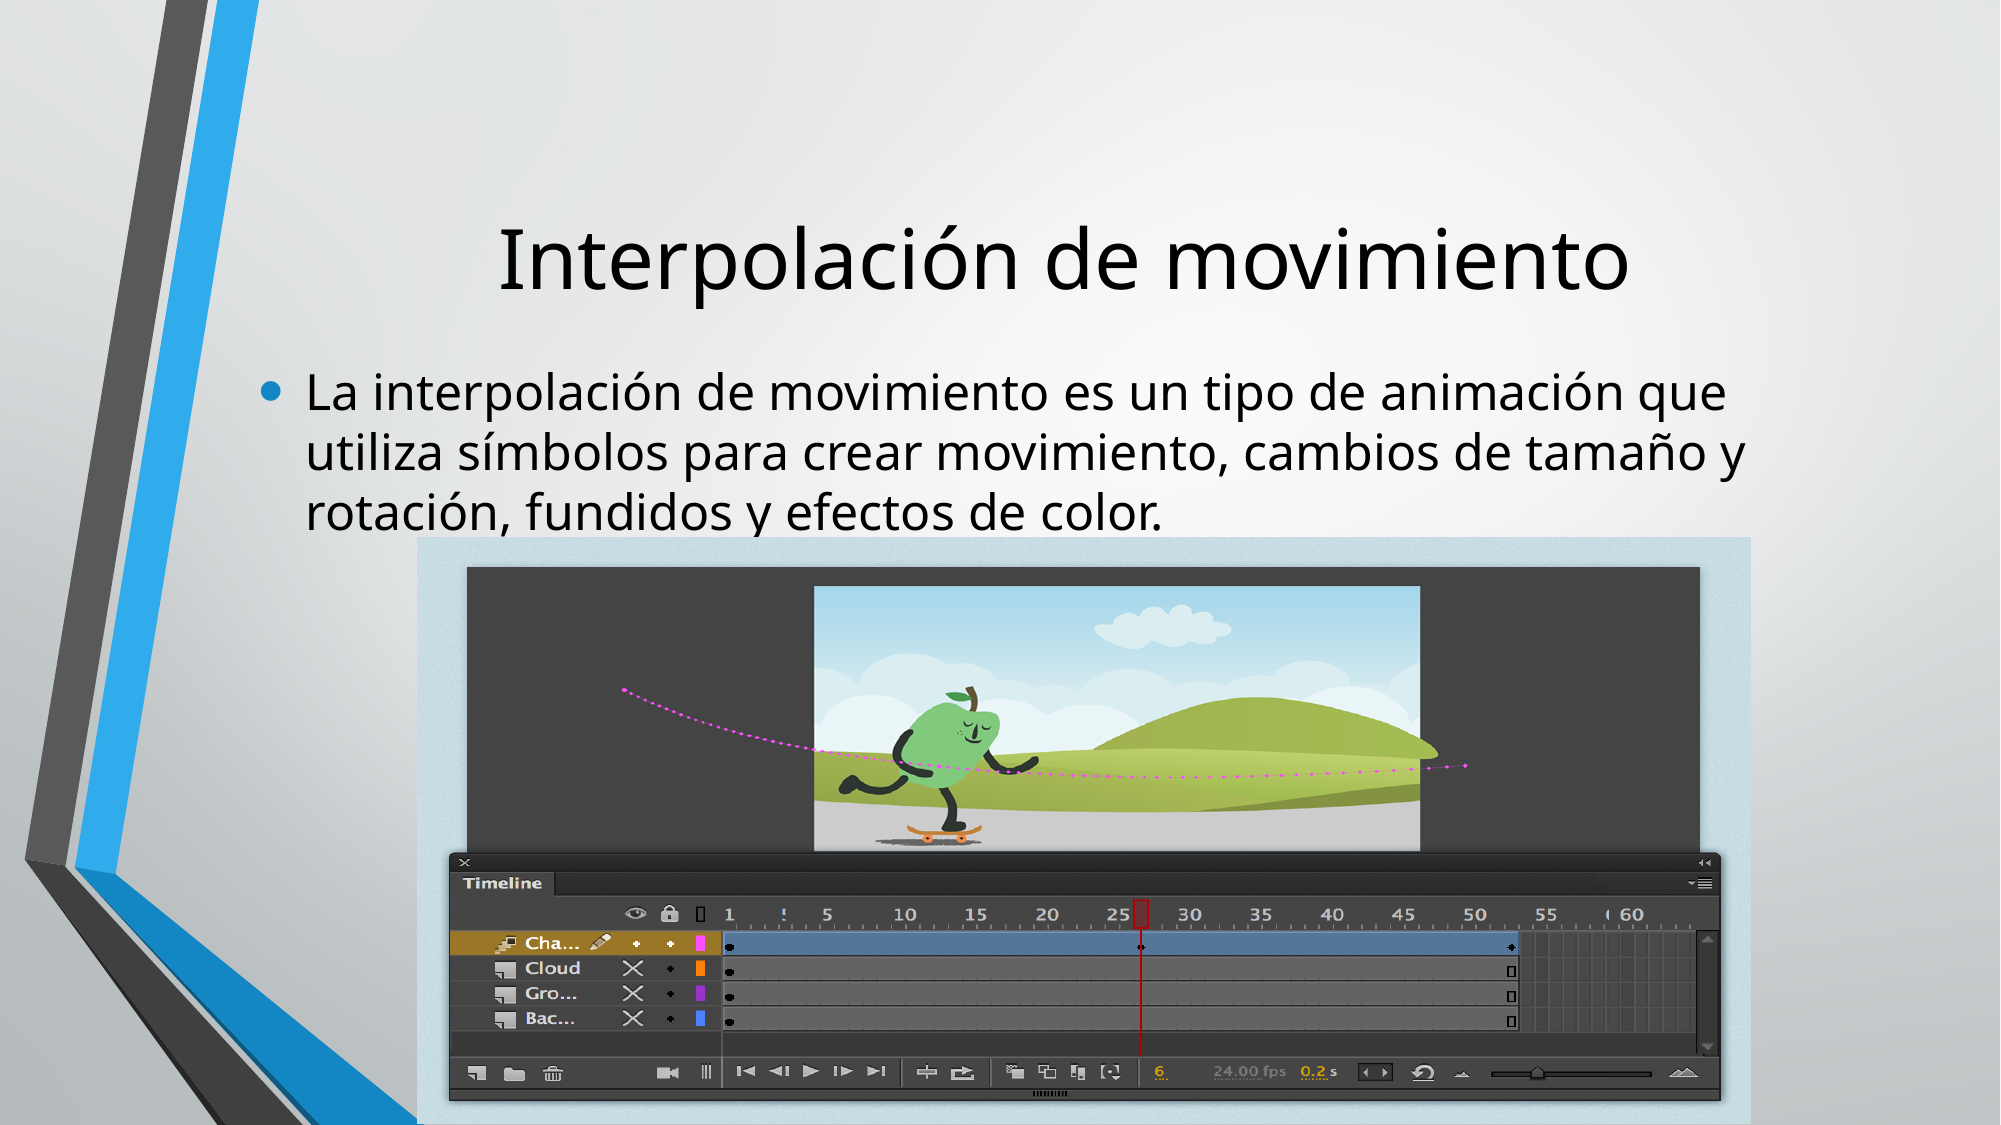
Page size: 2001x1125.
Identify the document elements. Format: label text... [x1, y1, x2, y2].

picture [417, 537, 1751, 1124]
list La interpolación de movimiento es un tipo de animación que utiliza símbolos para crear movimiento, cambios de tamaño y rotación, fundidos y efectos de color. [243, 317, 1887, 831]
title Interpolación de movimiento [243, 112, 1887, 317]
